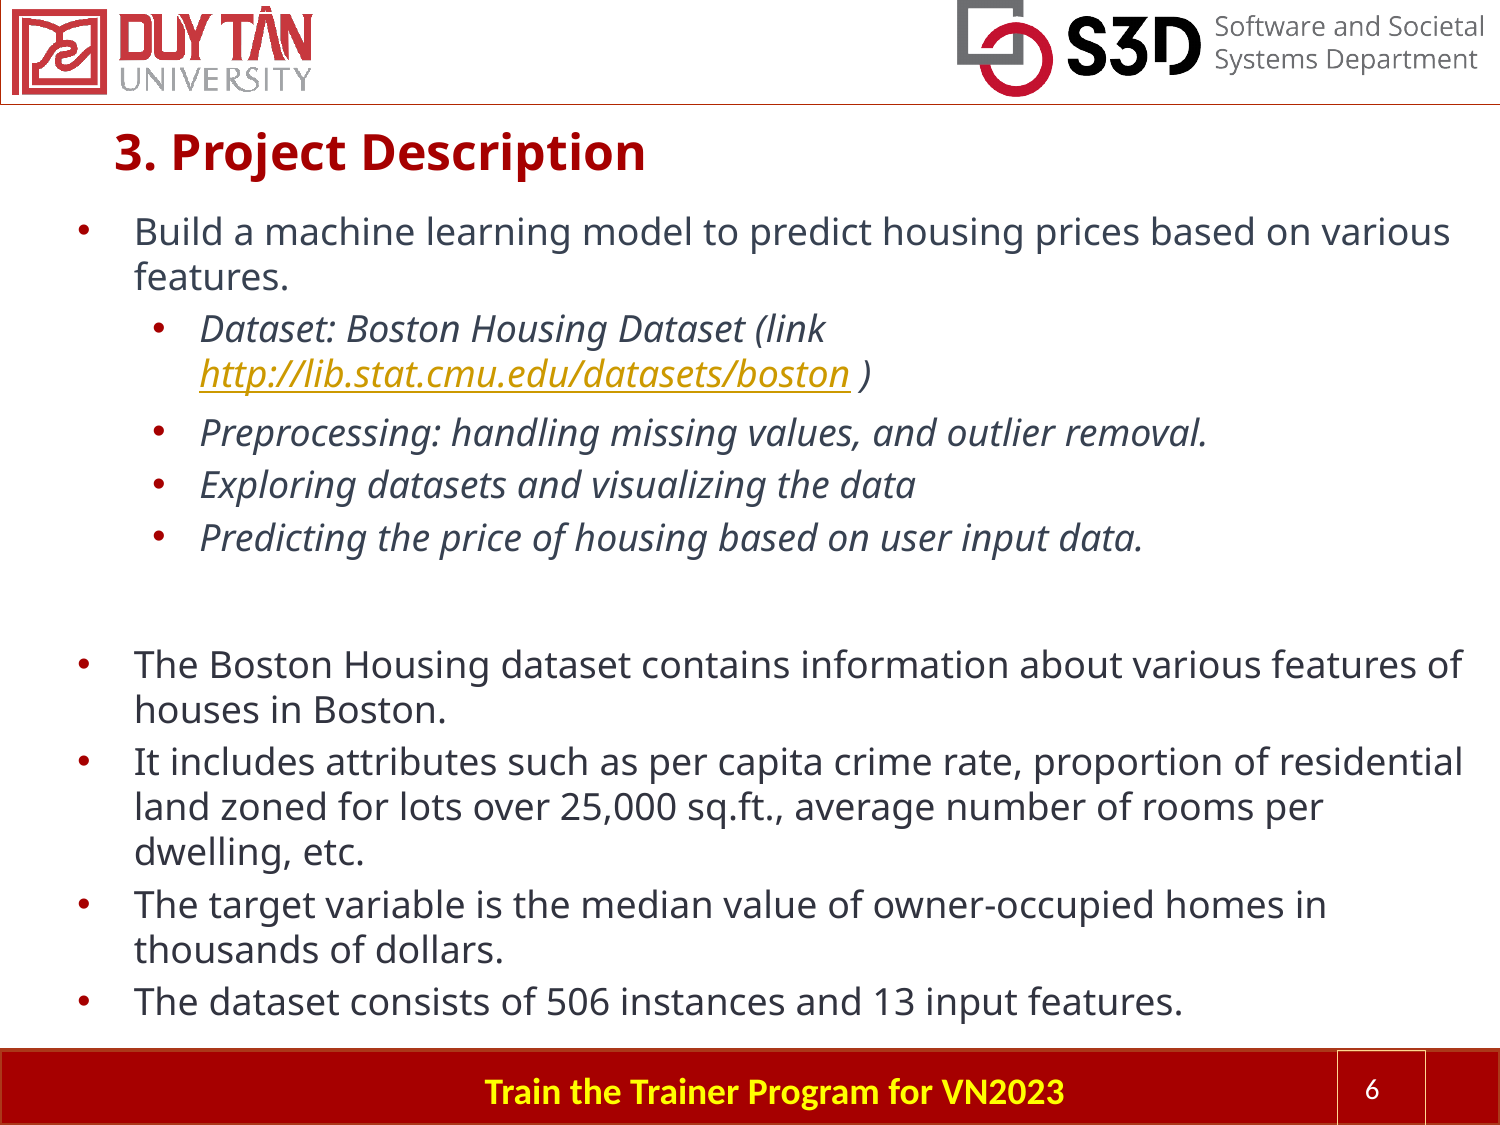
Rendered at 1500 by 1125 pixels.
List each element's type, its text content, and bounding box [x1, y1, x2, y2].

picture [12, 6, 313, 95]
list Build a machine learning model to predict housing prices based on various features. Dataset: Boston Housing Dataset (link http://lib.stat.cmu.edu/datasets/boston ) Preprocessing: handling missing values, and outlier removal. Exploring datasets and visualizing the data Predicting the price of housing based on user input data. The Boston Housing dataset contains information about various features of houses in Boston. It includes attributes such as per capita crime rate, proportion of residential land zoned for lots over 25,000 sq.ft., average number of rooms per dwelling, etc. The target variable is the median value of owner-occupied homes in thousands of dollars. The dataset consists of 506 instances and 13 input features. [62, 200, 1500, 1025]
text_box 3. Project Description [99, 112, 1450, 188]
text_box Train the Trainer Program for VN2023 [412, 1059, 1138, 1120]
picture [957, 0, 1483, 97]
